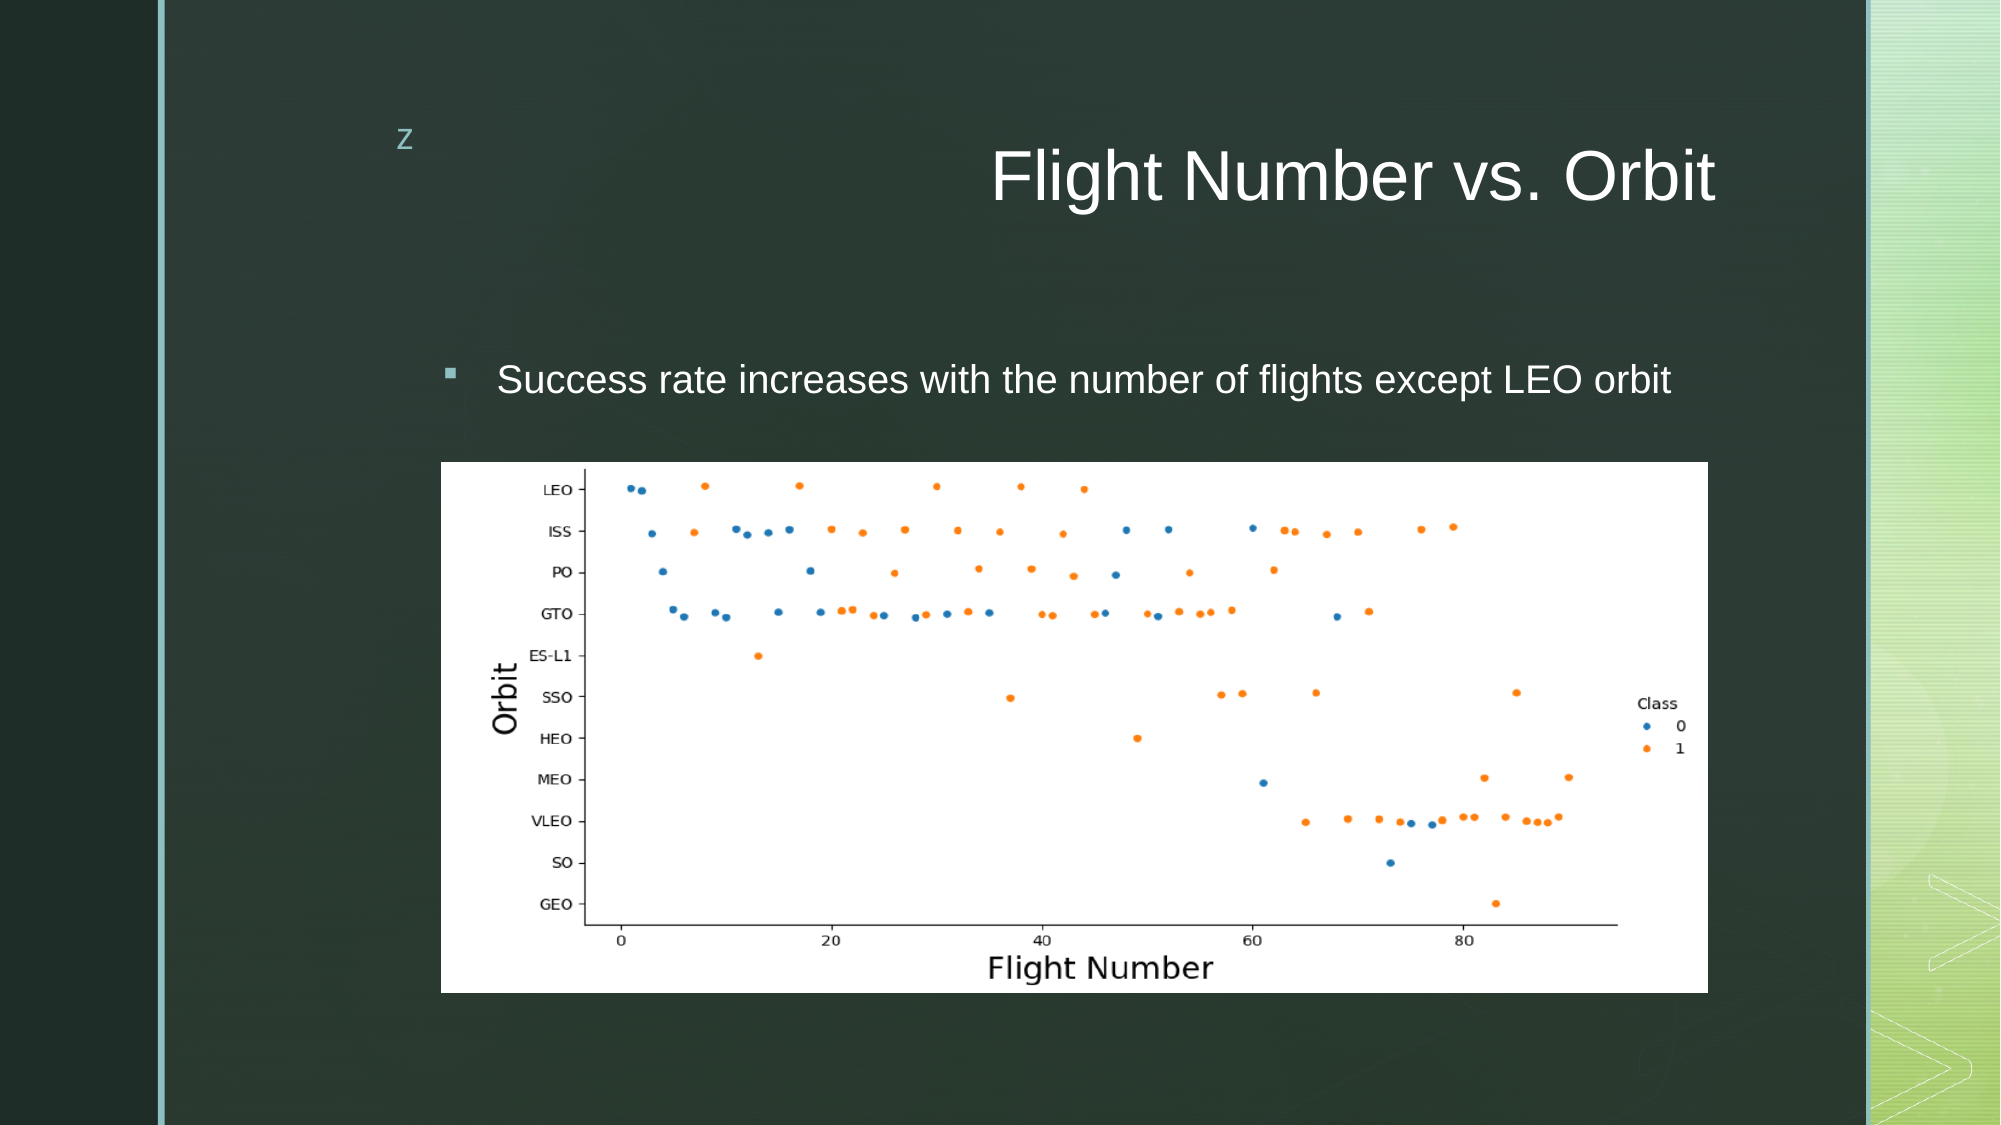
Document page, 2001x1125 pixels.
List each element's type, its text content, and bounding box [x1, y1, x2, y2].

picture [1871, 0, 2001, 1125]
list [440, 462, 1708, 993]
title Flight Number vs. Orbit [428, 132, 1733, 310]
list Success rate increases with the number of flights except LEO orbit [427, 336, 1708, 463]
